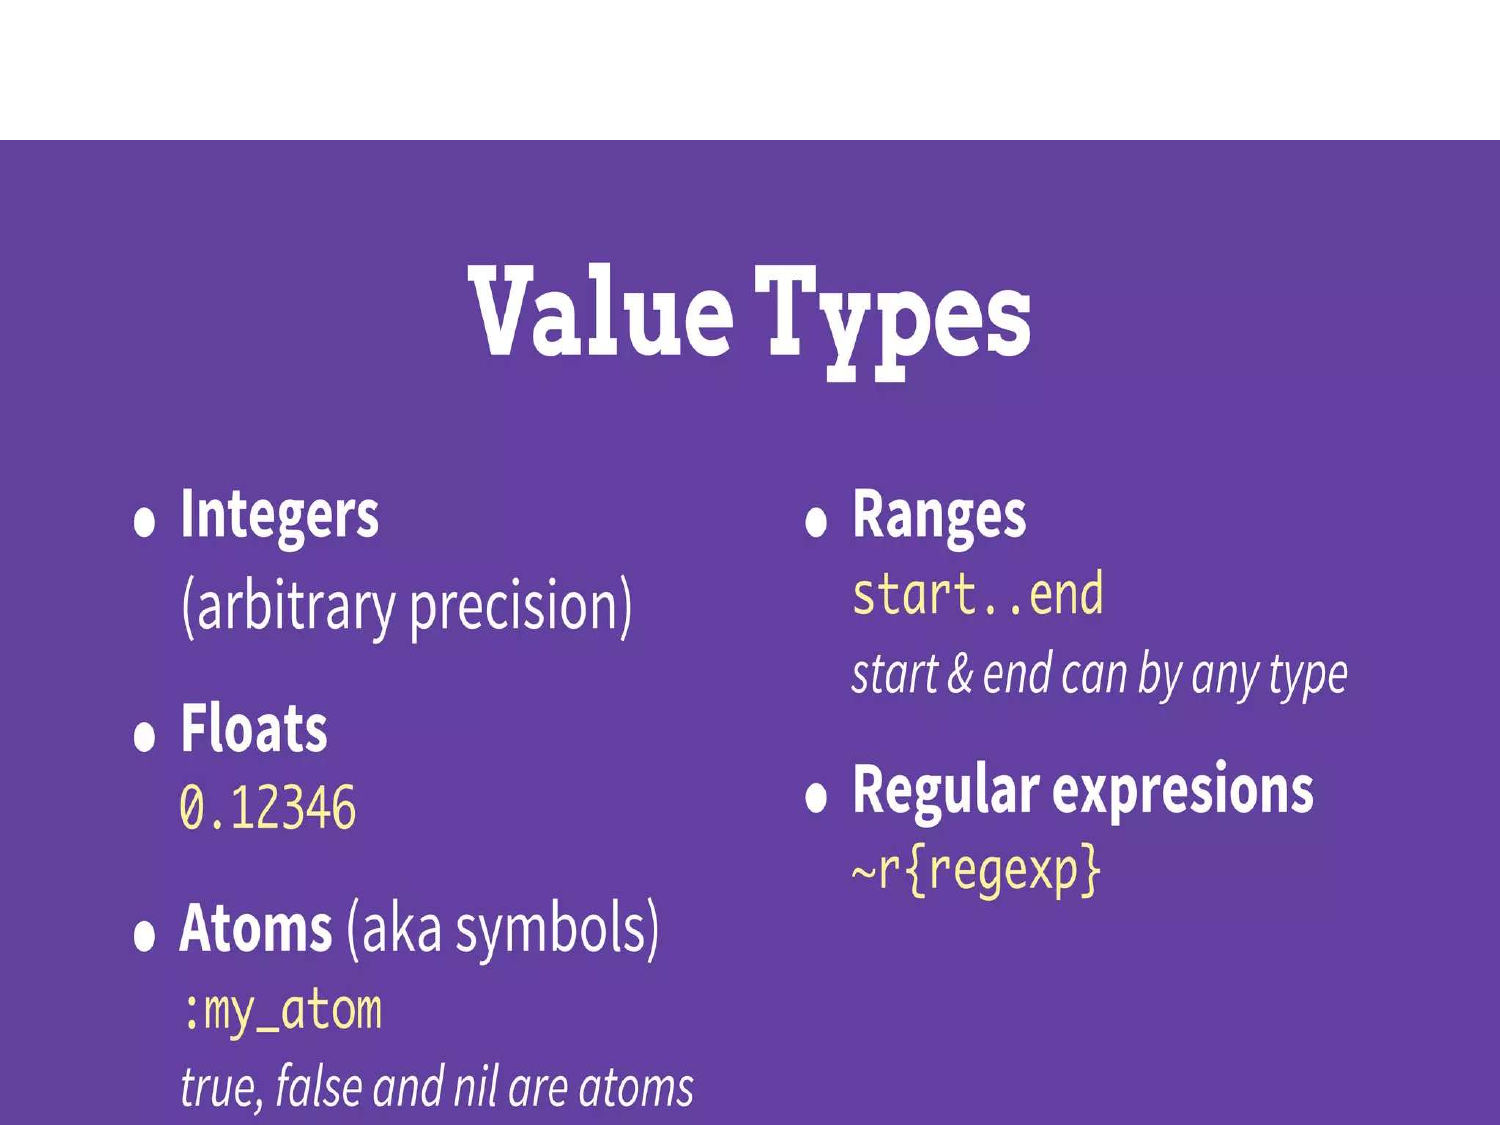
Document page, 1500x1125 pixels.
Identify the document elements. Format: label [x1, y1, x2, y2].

picture [0, 140, 1500, 1125]
